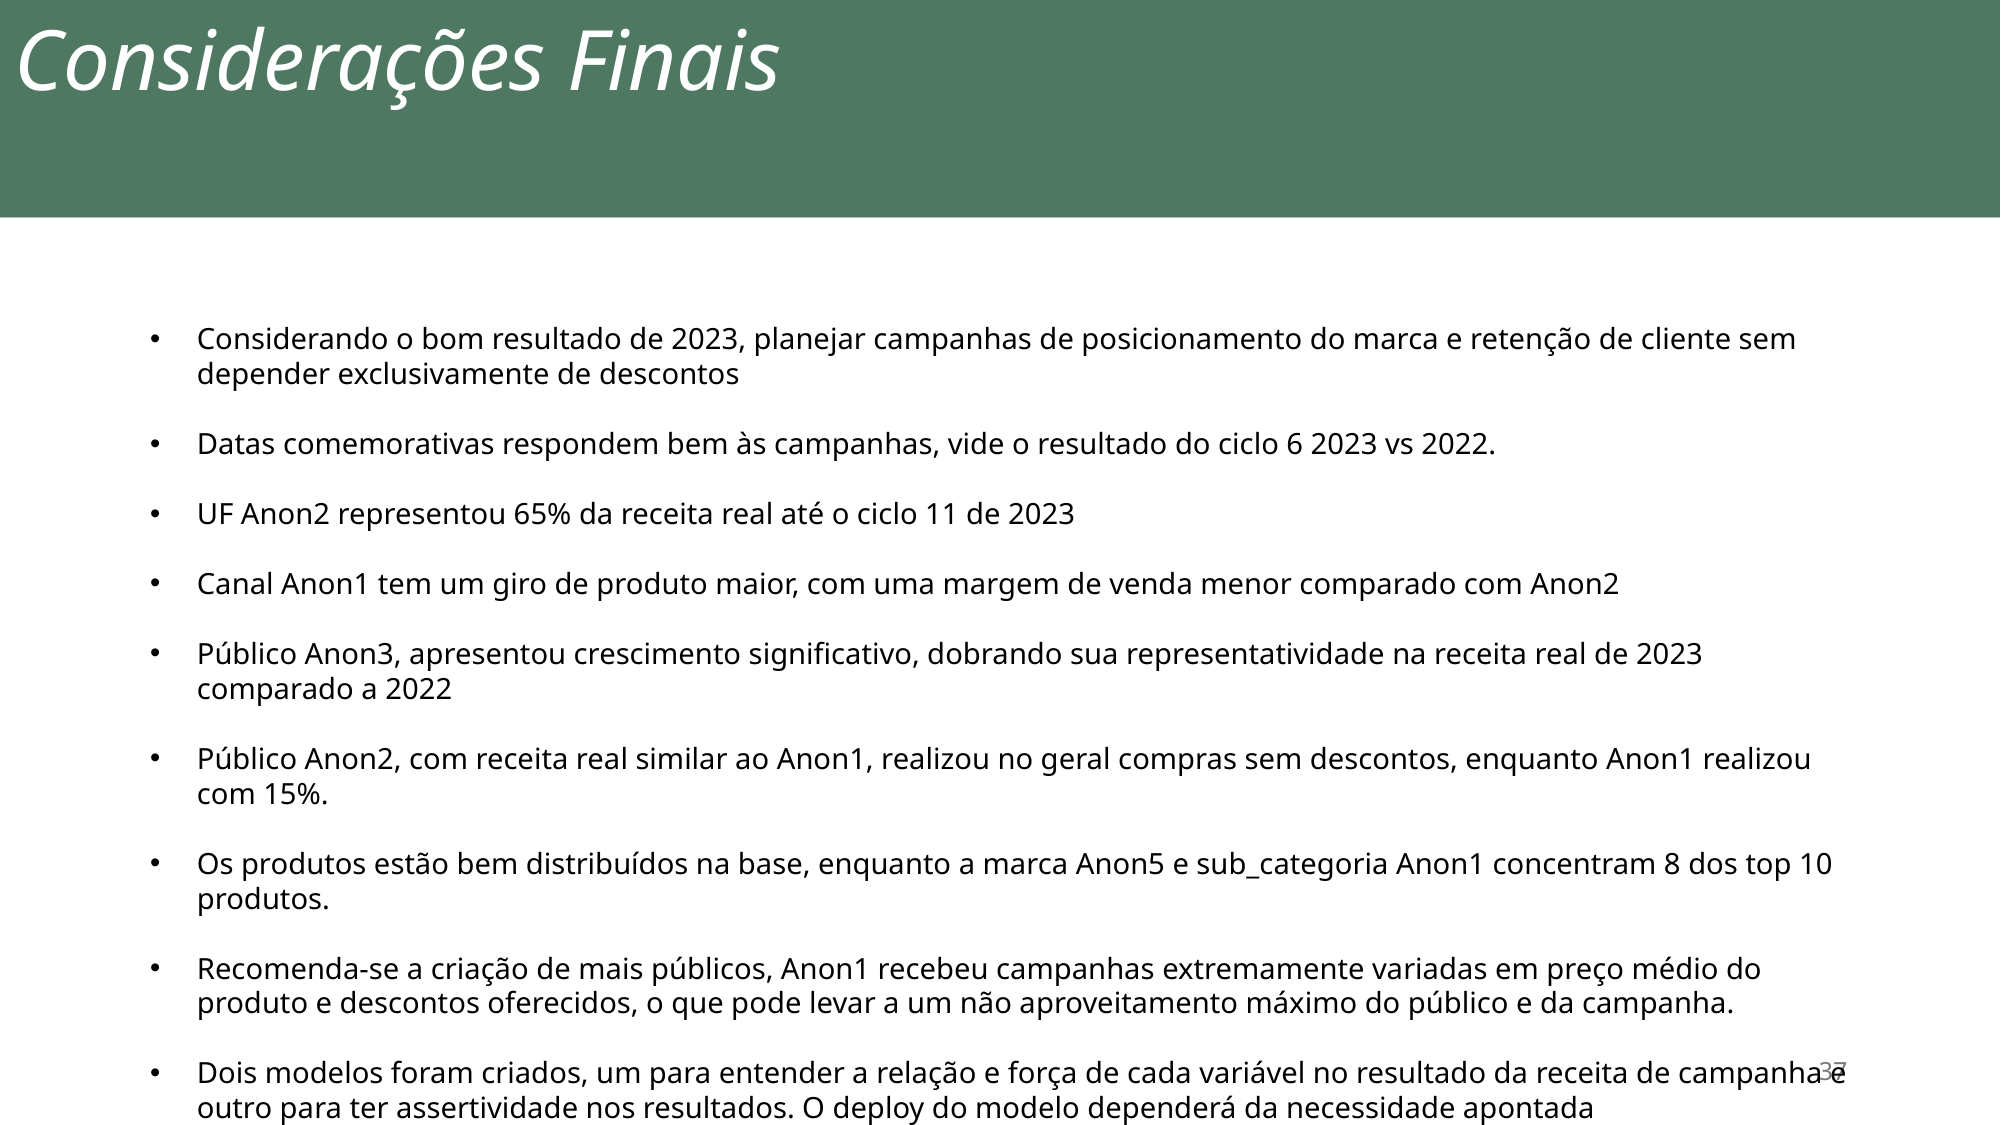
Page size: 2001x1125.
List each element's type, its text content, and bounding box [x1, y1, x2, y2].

slide_number 37 [1412, 1042, 1863, 1103]
text_box Considerando o bom resultado de 2023, planejar campanhas de posicionamento do marca e retenção de cliente sem depender exclusivamente de descontos Datas comemorativas respondem bem às campanhas, vide o resultado do ciclo 6 2023 vs 2022. UF Anon2 representou 65% da receita real até o ciclo 11 de 2023 Canal Anon1 tem um giro de produto maior, com uma margem de venda menor comparado com Anon2 Público Anon3, apresentou crescimento significativo, dobrando sua representatividade na receita real de 2023 comparado a 2022 Público Anon2, com receita real similar ao Anon1, realizou no geral compras sem descontos, enquanto Anon1 realizou com 15%. Os produtos estão bem distribuídos na base, enquanto a marca Anon5 e sub_categoria Anon1 concentram 8 dos top 10 produtos. Recomenda-se a criação de mais públicos, Anon1 recebeu campanhas extremamente variadas em preço médio do produto e descontos oferecidos, o que pode levar a um não aproveitamento máximo do público e da campanha. Dois modelos foram criados, um para entender a relação e força de cada variável no resultado da receita de campanha e outro para ter assertividade nos resultados. O deploy do modelo dependerá da necessidade apontada [135, 313, 1865, 1125]
text_box [0, 0, 2000, 219]
text_box Considerações Finais [0, 0, 1559, 115]
